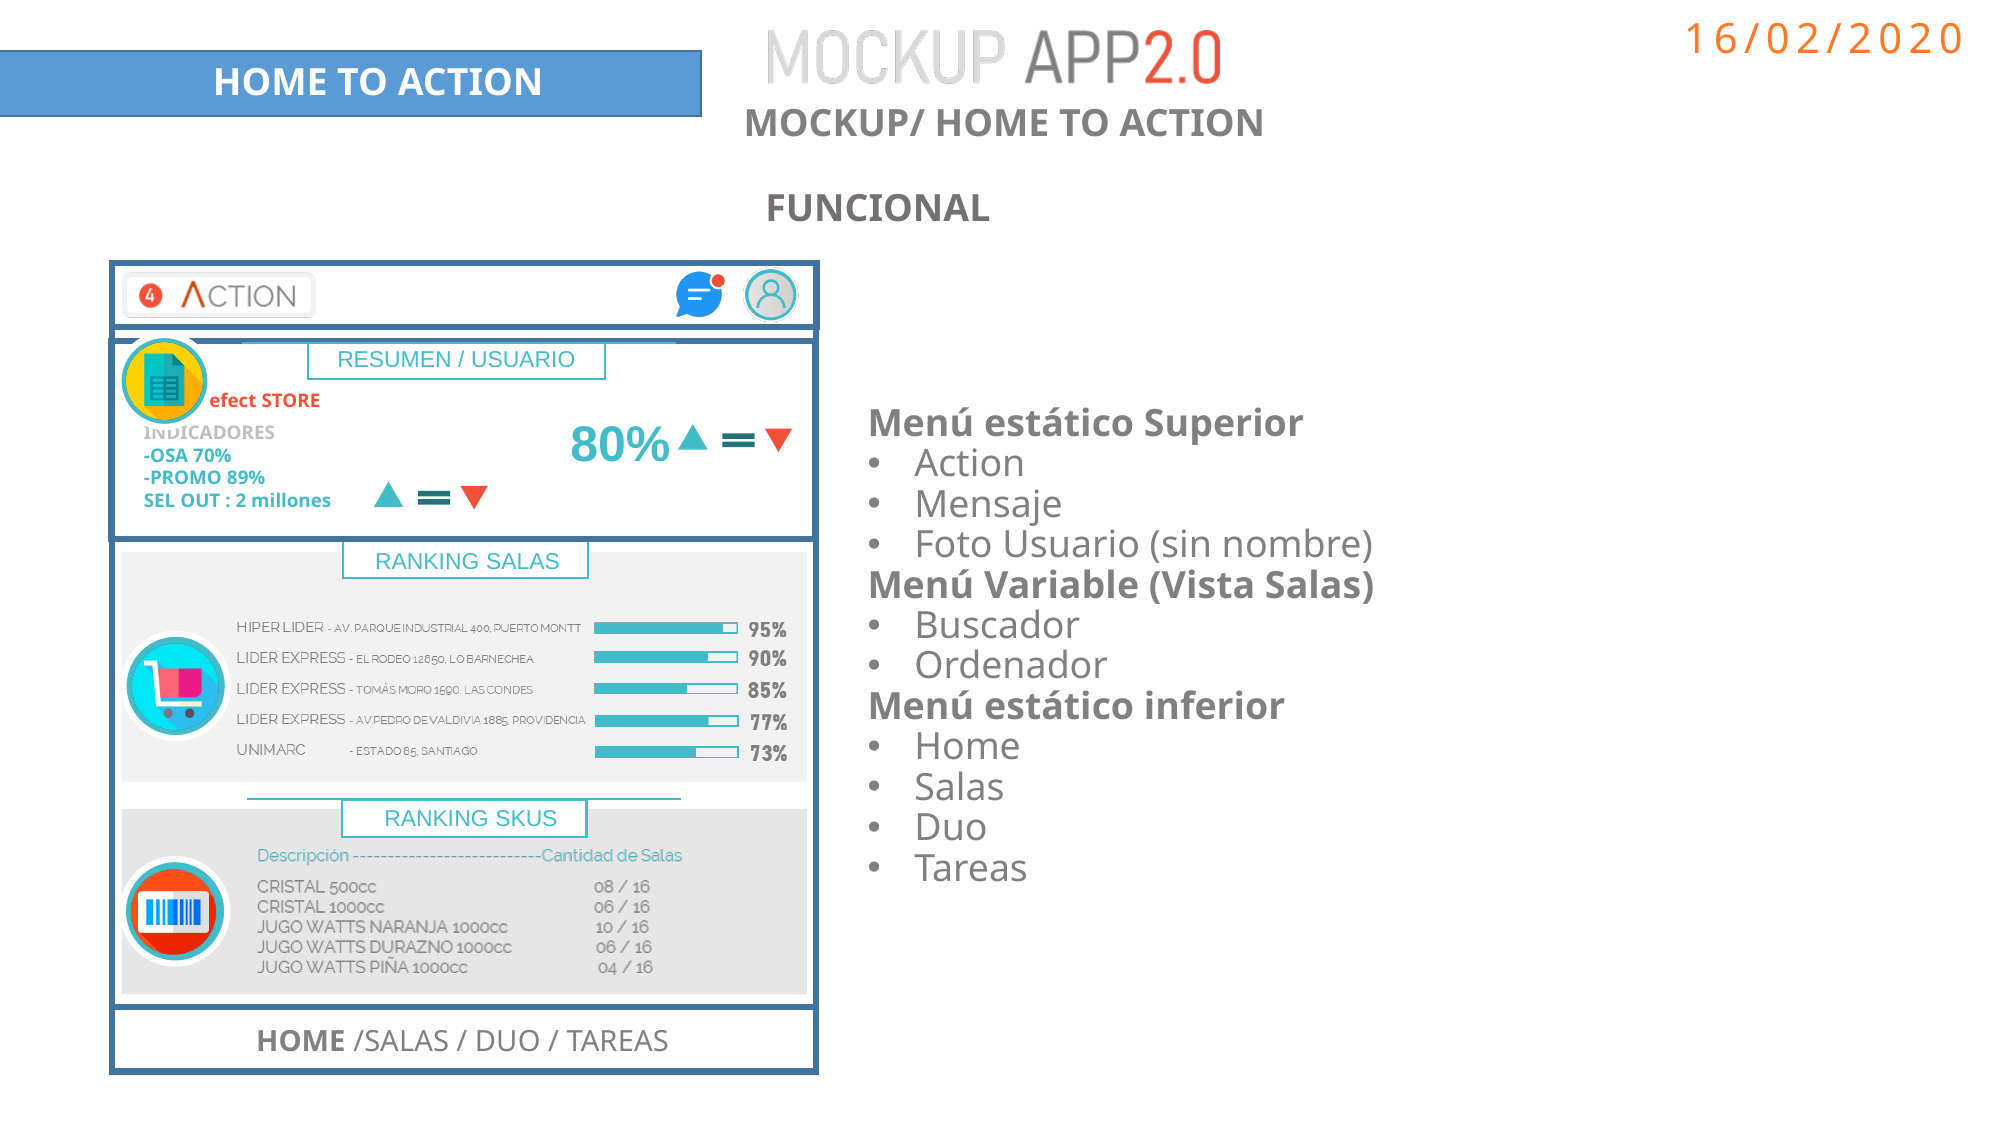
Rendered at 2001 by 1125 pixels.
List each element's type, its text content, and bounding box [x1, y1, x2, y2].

text_box [121, 551, 808, 783]
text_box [118, 334, 213, 428]
text_box Menú estático Superior Action Mensaje Foto Usuario (sin nombre) Menú Variable (Vista Salas) Buscador Ordenador Menú estático inferior Home Salas Duo Tareas [852, 538, 1777, 876]
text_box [247, 539, 683, 583]
text_box 16/02/2020 [1662, 1, 1984, 79]
text_box [176, 332, 817, 338]
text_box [678, 424, 793, 453]
text_box [111, 542, 817, 1004]
picture [242, 837, 766, 988]
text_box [246, 796, 682, 837]
text_box FUNCIONAL [750, 176, 1006, 237]
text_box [0, 51, 702, 116]
text_box MOCKUP/ HOME TO ACTION [728, 91, 1281, 152]
text_box [121, 808, 808, 996]
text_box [112, 262, 817, 332]
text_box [122, 632, 223, 740]
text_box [111, 1006, 816, 1072]
picture [223, 608, 801, 779]
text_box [111, 337, 815, 539]
text_box [111, 330, 153, 337]
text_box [122, 859, 231, 964]
picture [741, 14, 1251, 95]
